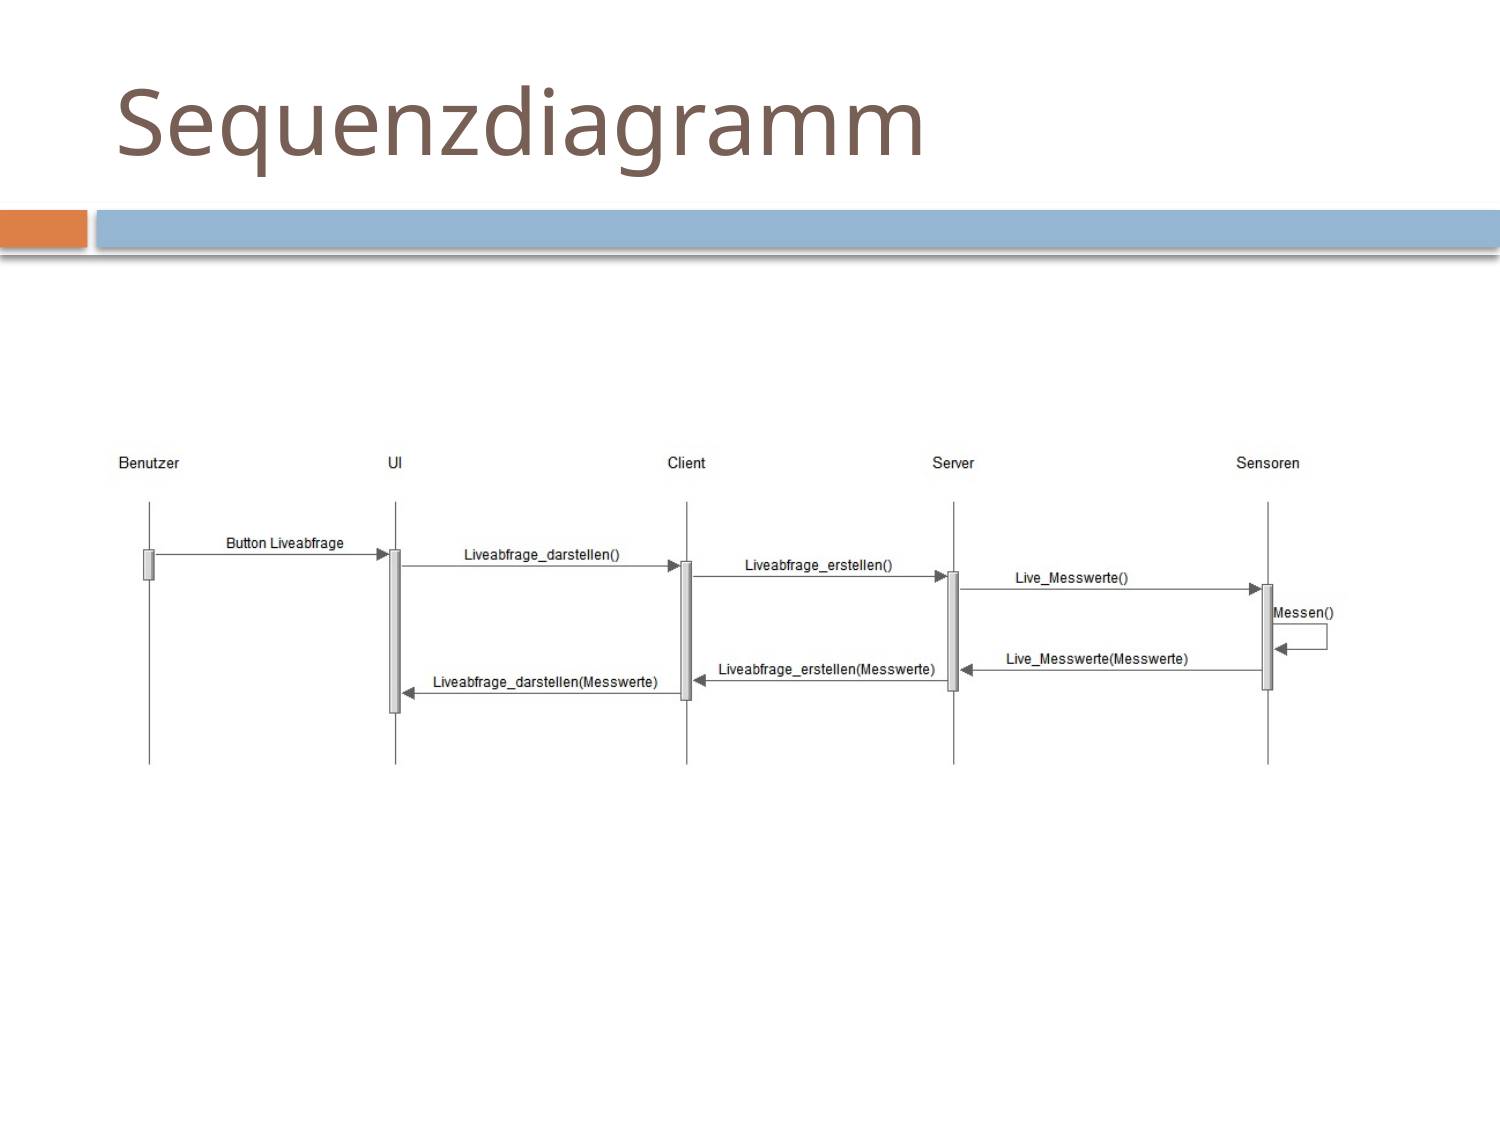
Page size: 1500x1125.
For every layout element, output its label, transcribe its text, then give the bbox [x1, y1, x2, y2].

picture [52, 444, 1465, 907]
title Sequenzdiagramm [100, 37, 1438, 200]
